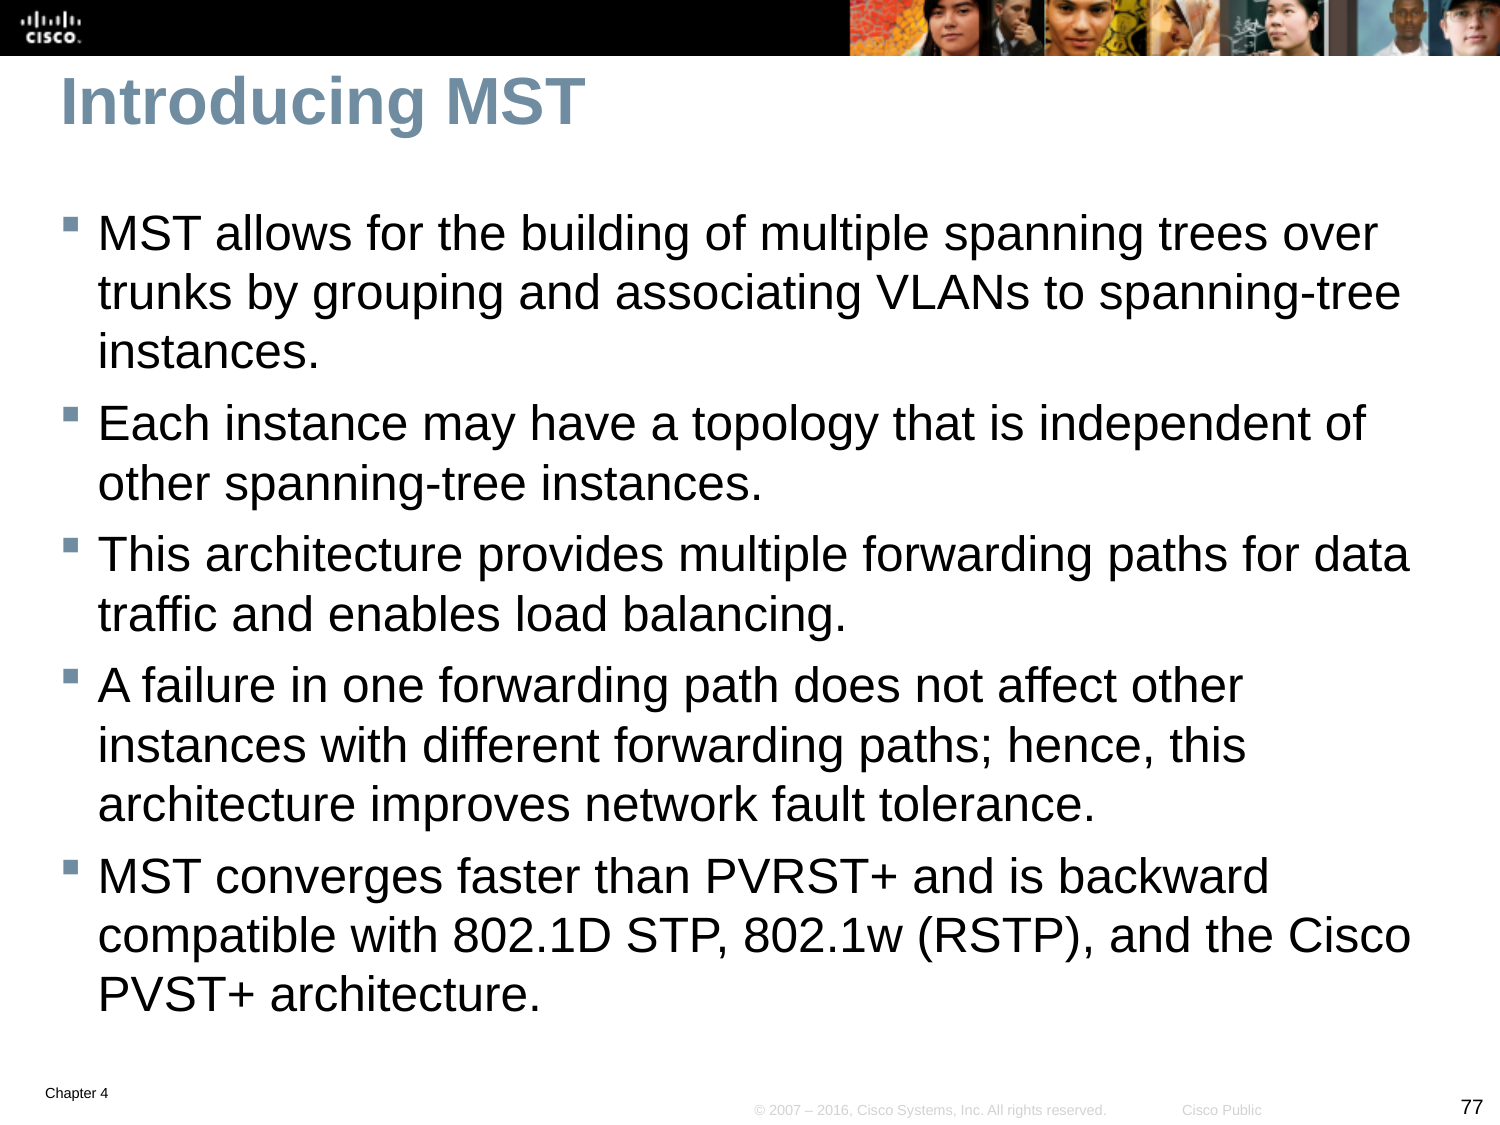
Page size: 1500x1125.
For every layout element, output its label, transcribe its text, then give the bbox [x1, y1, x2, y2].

picture [0, 0, 1500, 56]
title Introducing MST [45, 59, 1444, 182]
list MST allows for the building of multiple spanning trees over trunks by grouping and associating VLANs to spanning-tree instances. Each instance may have a topology that is independent of other spanning-tree instances. This architecture provides multiple forwarding paths for data traffic and enables load balancing. A failure in one forwarding path does not affect other instances with different forwarding paths; hence, this architecture improves network fault tolerance. MST converges faster than PVRST+ and is backward compatible with 802.1D STP, 802.1w (RSTP), and the Cisco PVST+ architecture. [45, 193, 1444, 1037]
